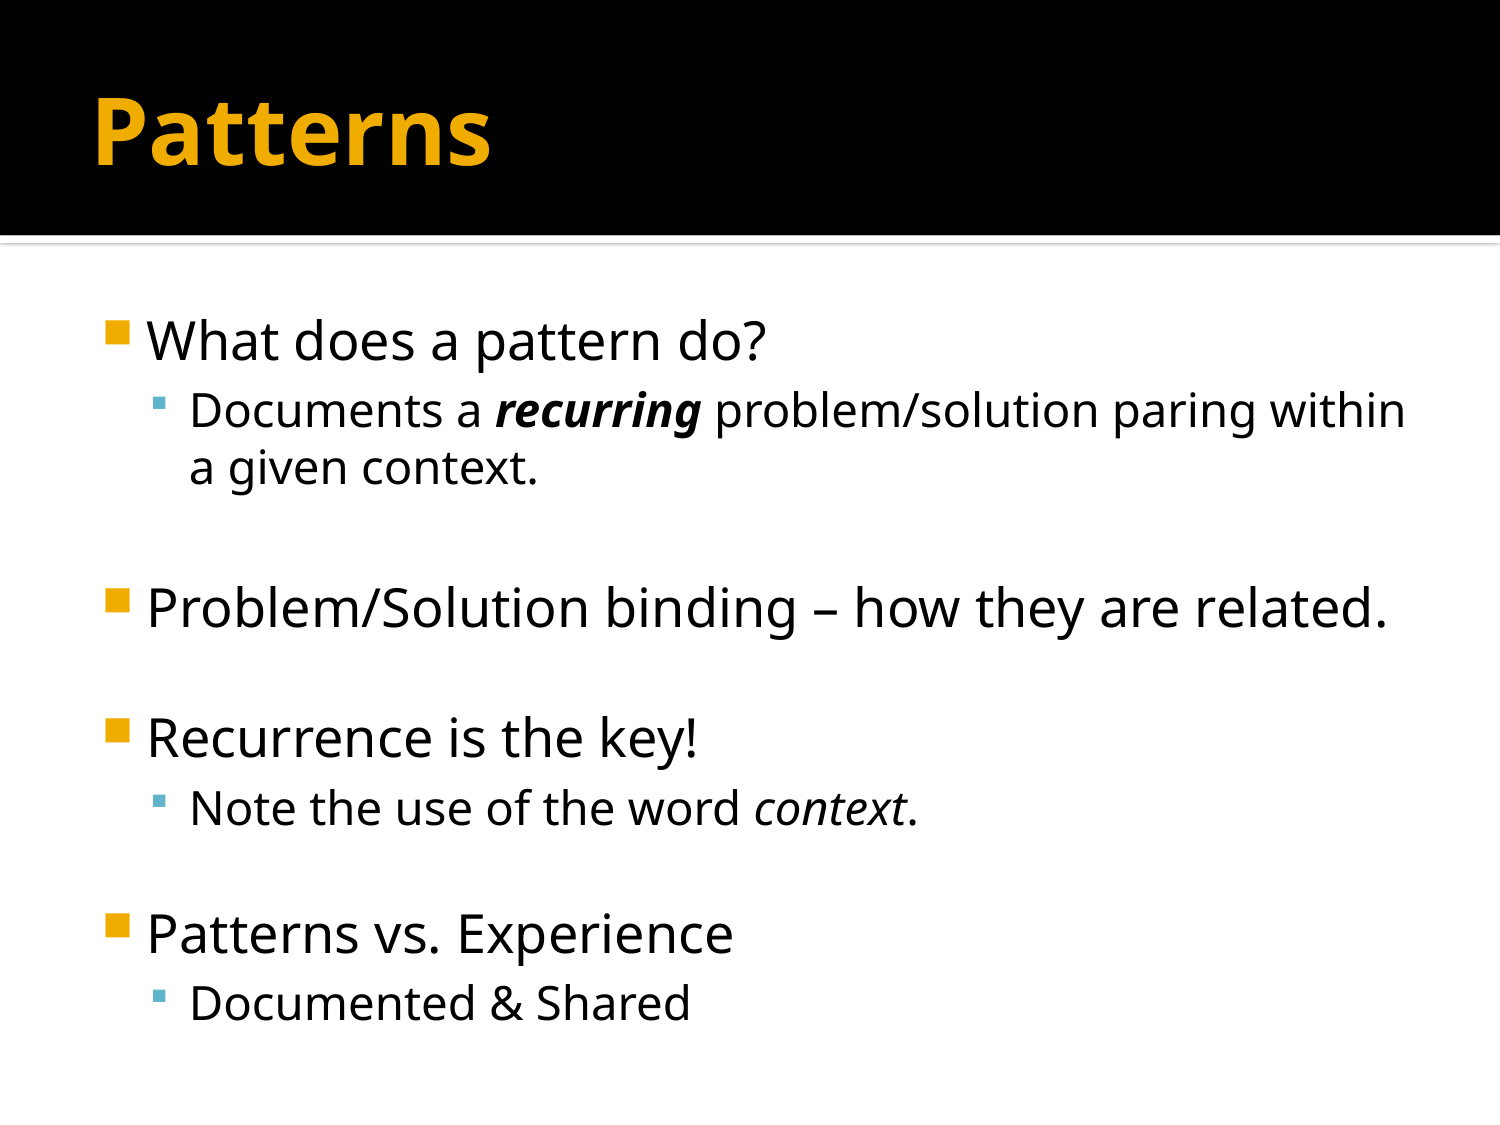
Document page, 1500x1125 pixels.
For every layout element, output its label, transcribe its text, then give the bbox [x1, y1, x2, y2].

title Patterns [75, 25, 1425, 231]
list What does a pattern do? Documents a recurring problem/solution paring within a given context. Problem/Solution binding – how they are related. Recurrence is the key! Note the use of the word context. Patterns vs. Experience Documented & Shared [75, 291, 1425, 1050]
